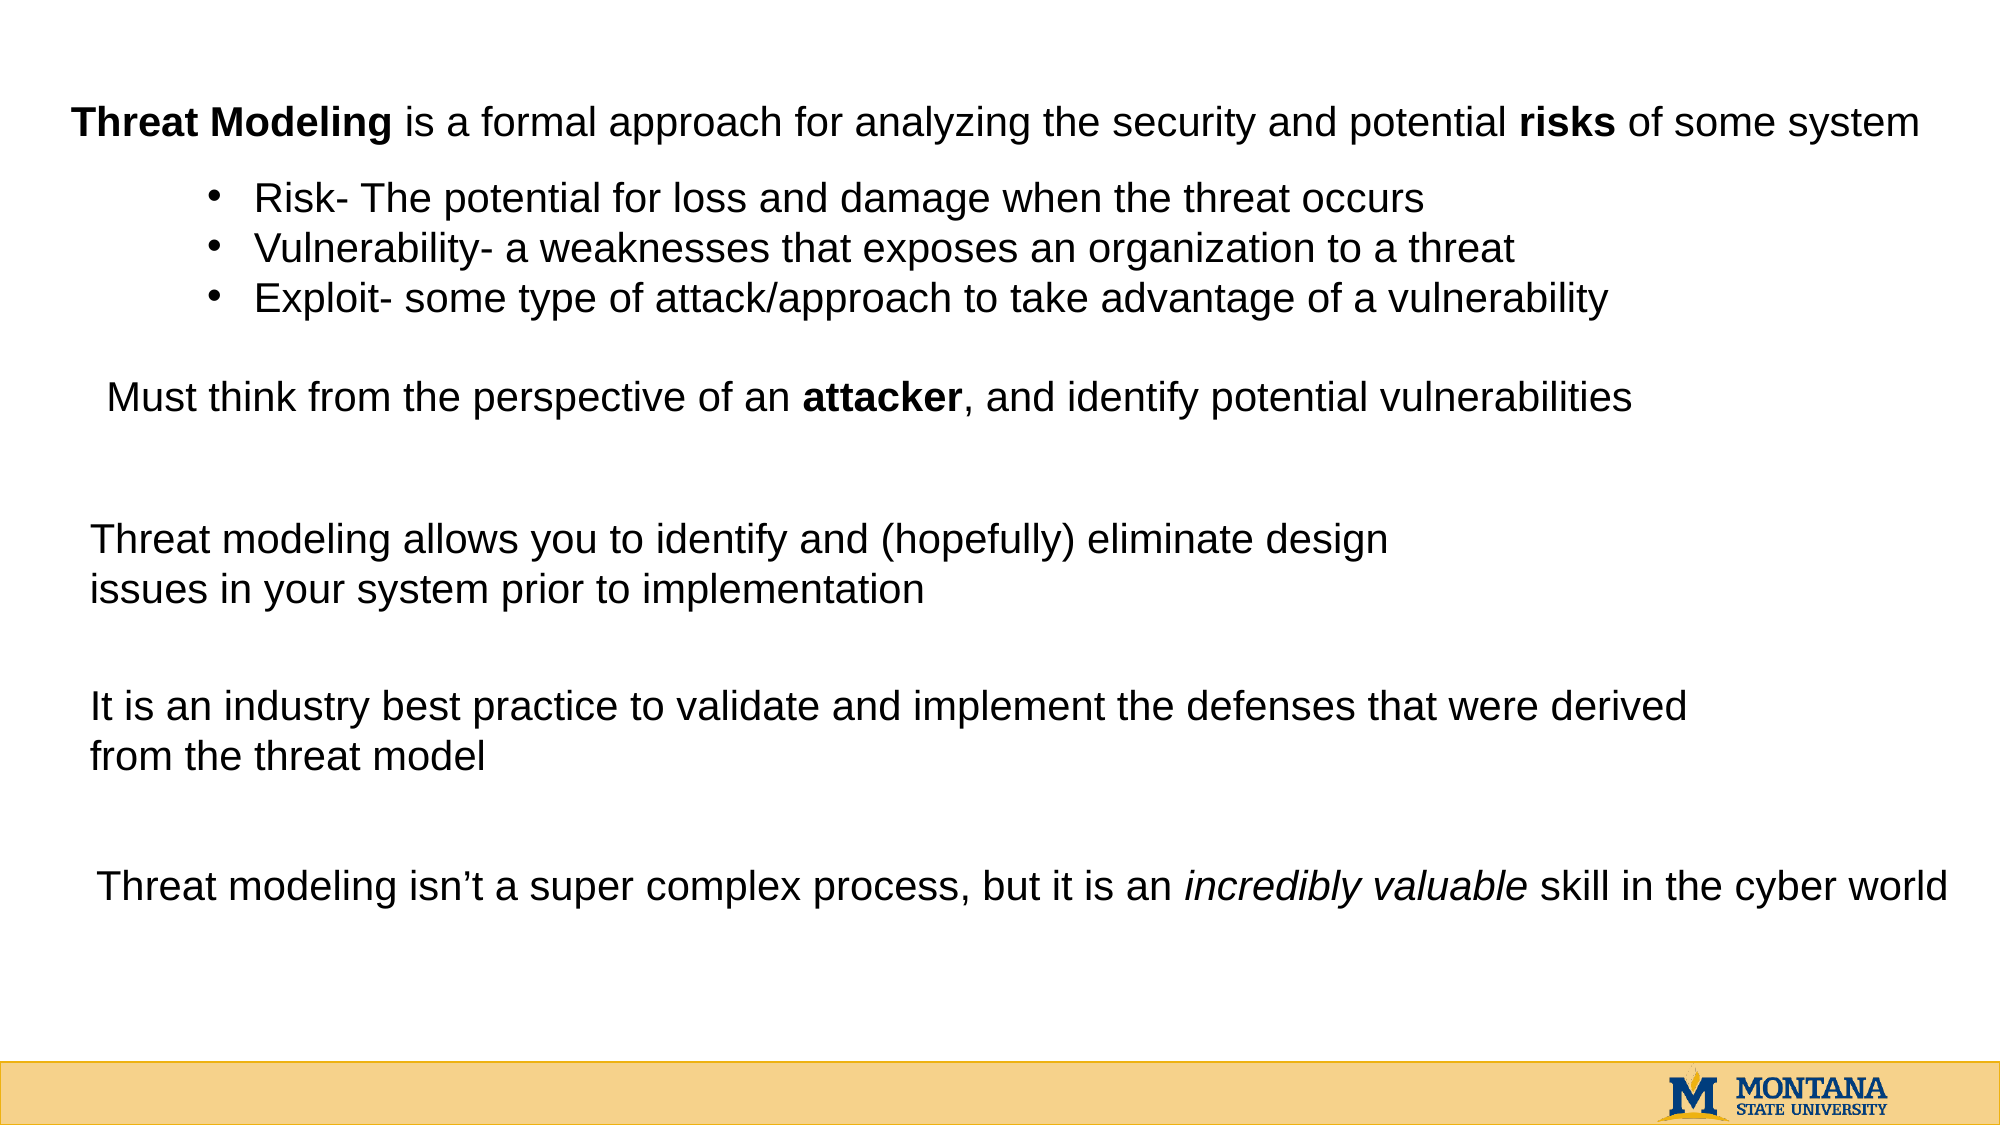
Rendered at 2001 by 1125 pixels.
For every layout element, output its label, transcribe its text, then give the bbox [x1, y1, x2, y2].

text_box Threat Modeling is a formal approach for analyzing the security and potential risks of some system [56, 87, 1947, 153]
text_box Risk- The potential for loss and damage when the threat occurs Vulnerability- a weaknesses that exposes an organization to a threat Exploit- some type of attack/approach to take advantage of a vulnerability [192, 162, 1625, 328]
text_box Must think from the perspective of an attacker, and identify potential vulnerabilities [91, 362, 1649, 428]
text_box Threat modeling isn’t a super complex process, but it is an incredibly valuable skill in the cyber world [81, 851, 1964, 917]
text_box Threat modeling allows you to identify and (hopefully) eliminate design issues in your system prior to implementation [75, 504, 1505, 620]
text_box It is an industry best practice to validate and implement the defenses that were derived from the threat model [75, 671, 1775, 786]
picture [1656, 1062, 1888, 1123]
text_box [0, 1060, 1658, 1125]
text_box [1885, 1060, 2000, 1125]
